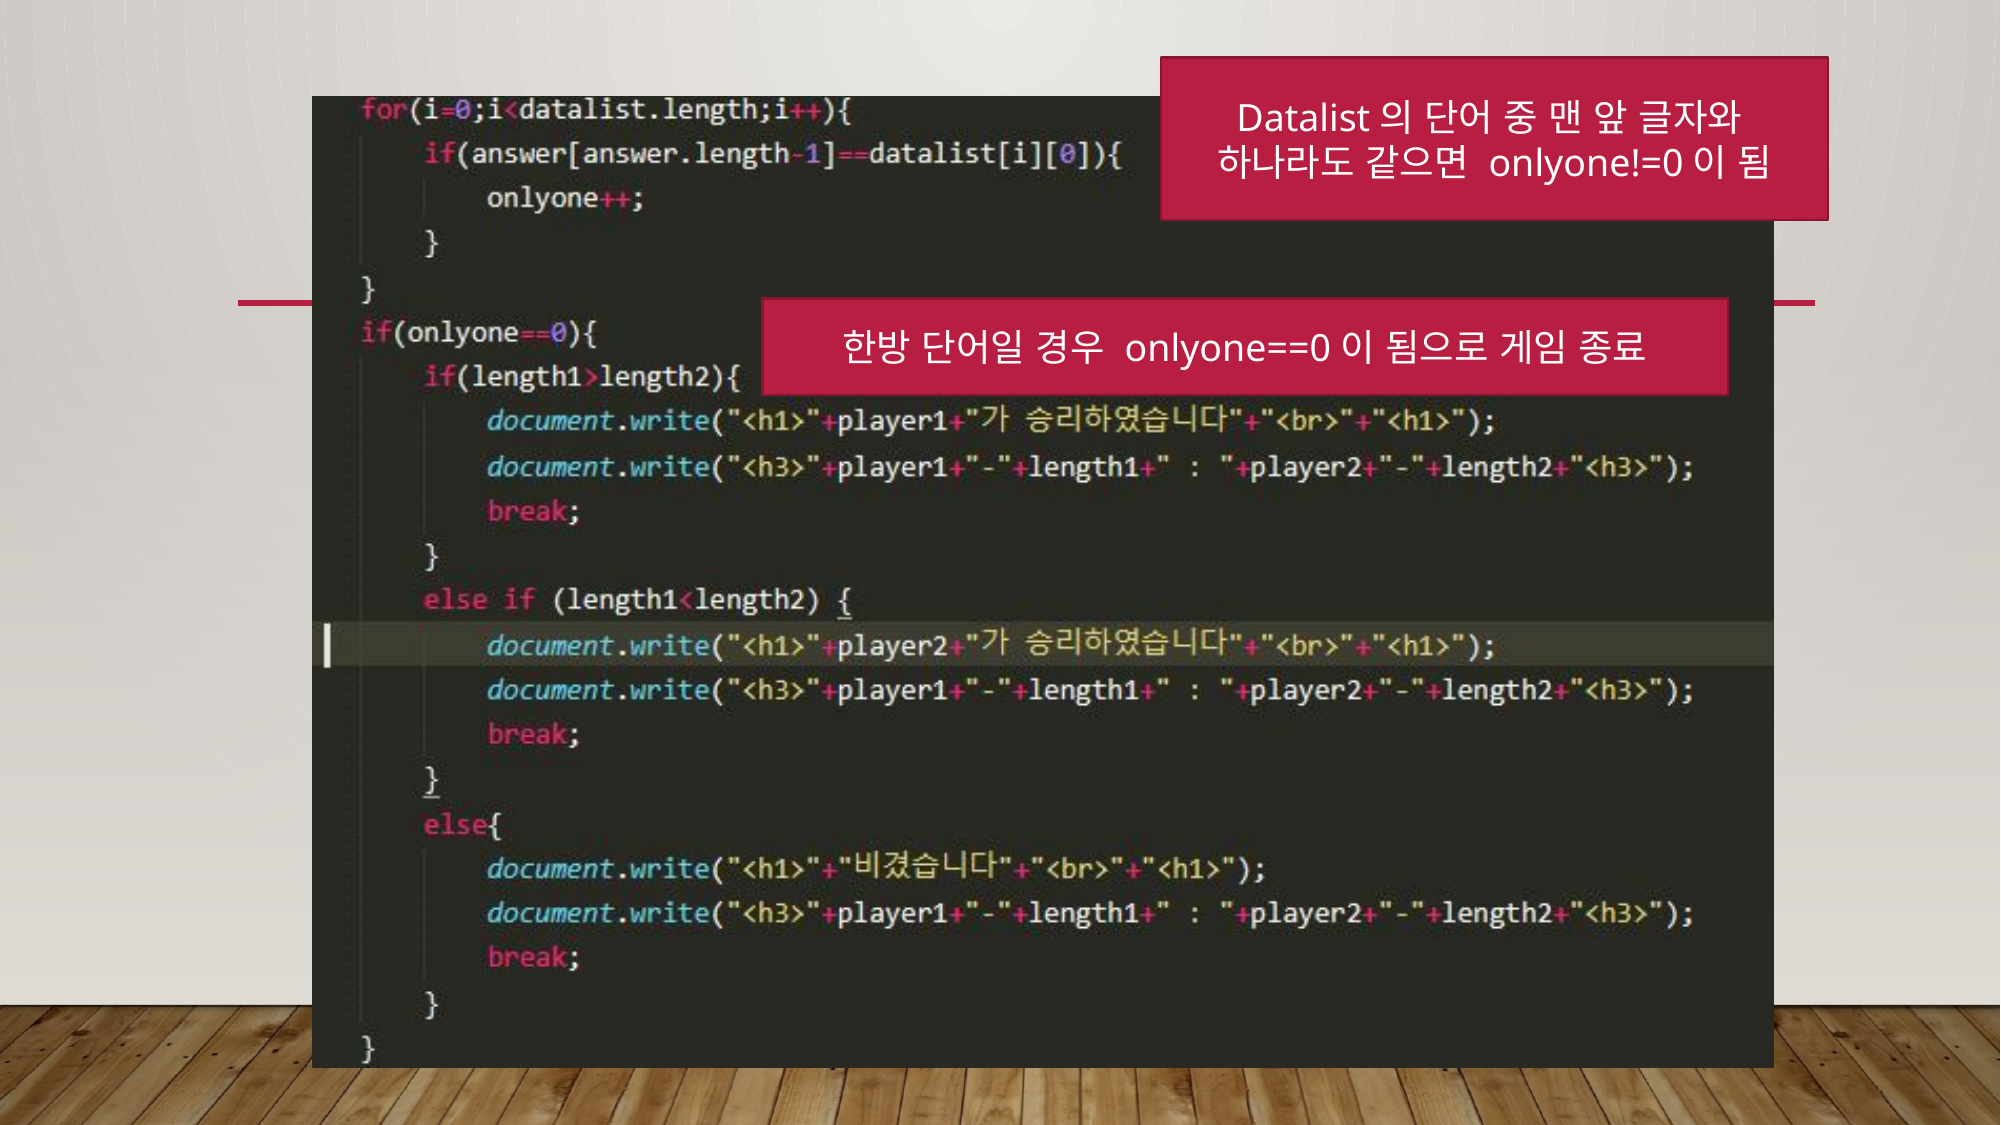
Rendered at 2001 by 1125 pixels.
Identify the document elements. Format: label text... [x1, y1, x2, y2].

text_box Datalist의 단어 중 맨 앞 글자와 하나라도 같으면 onlyone!=0이 됨 [1160, 56, 1829, 221]
picture [0, 96, 2000, 1125]
